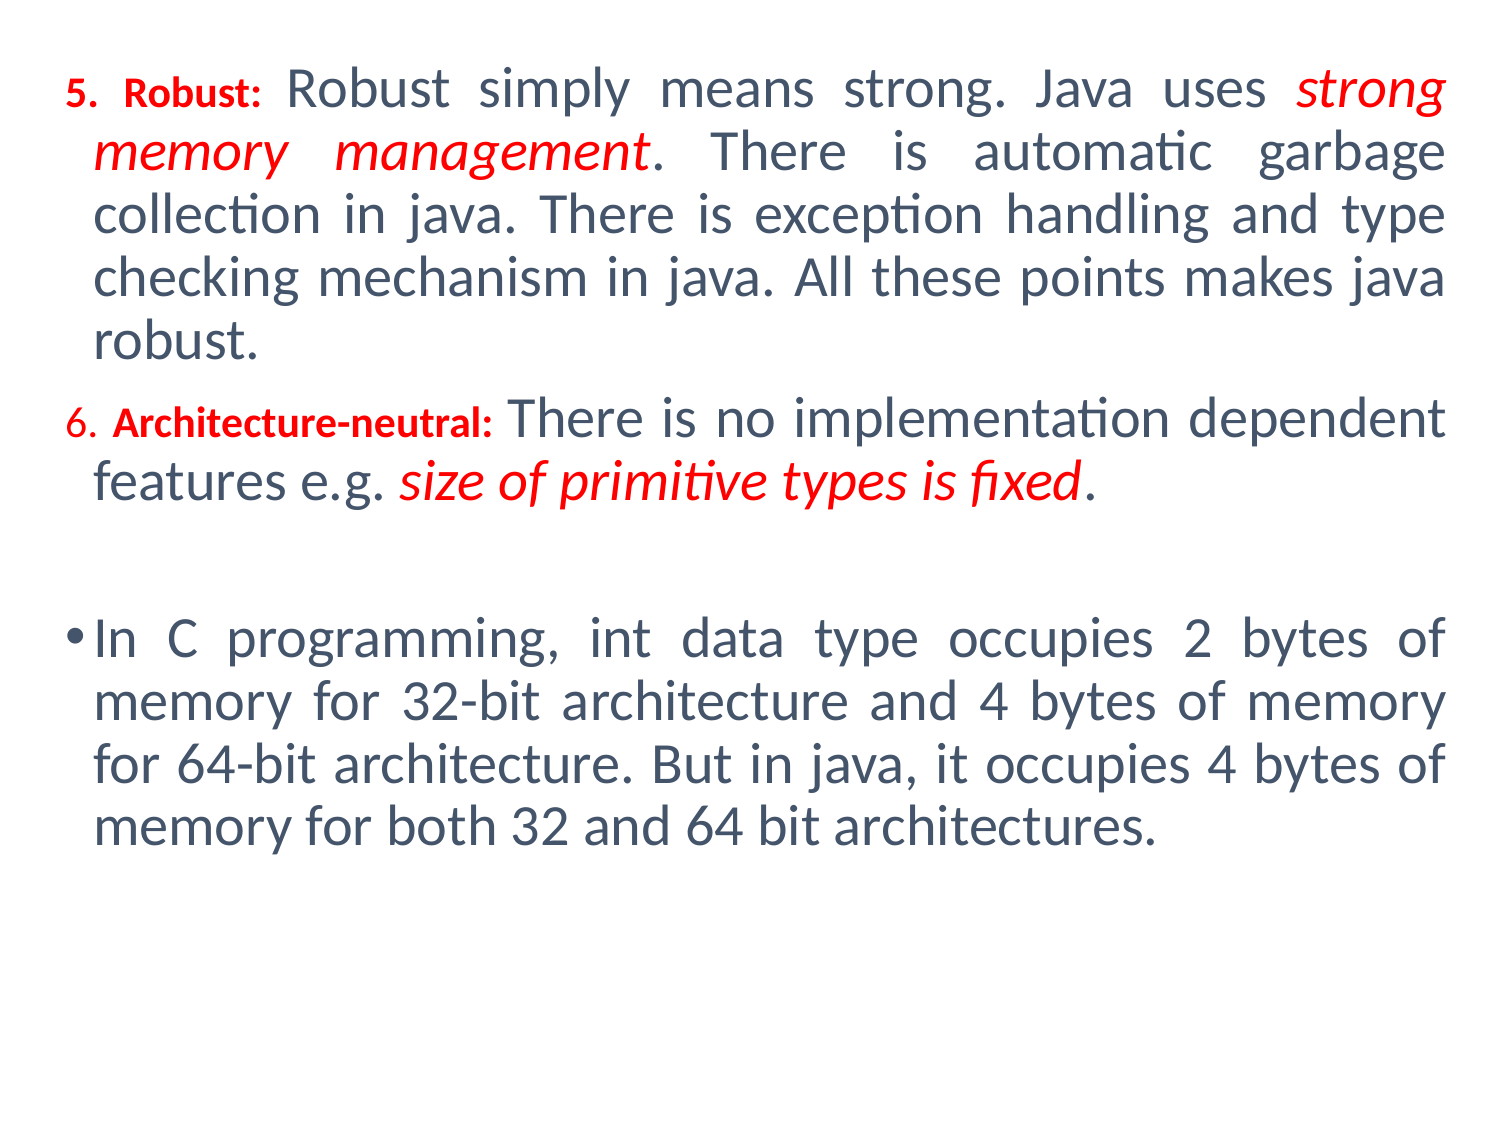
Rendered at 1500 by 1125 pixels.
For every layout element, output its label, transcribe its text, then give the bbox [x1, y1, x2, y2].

list 5. Robust: Robust simply means strong. Java uses strong memory management. There is automatic garbage collection in java. There is exception handling and type checking mechanism in java. All these points makes java robust. 6. Architecture-neutral: There is no implementation dependent features e.g. size of primitive types is fixed. In C programming, int data type occupies 2 bytes of memory for 32-bit architecture and 4 bytes of memory for 64-bit architecture. But in java, it occupies 4 bytes of memory for both 32 and 64 bit architectures. [50, 50, 1463, 1100]
